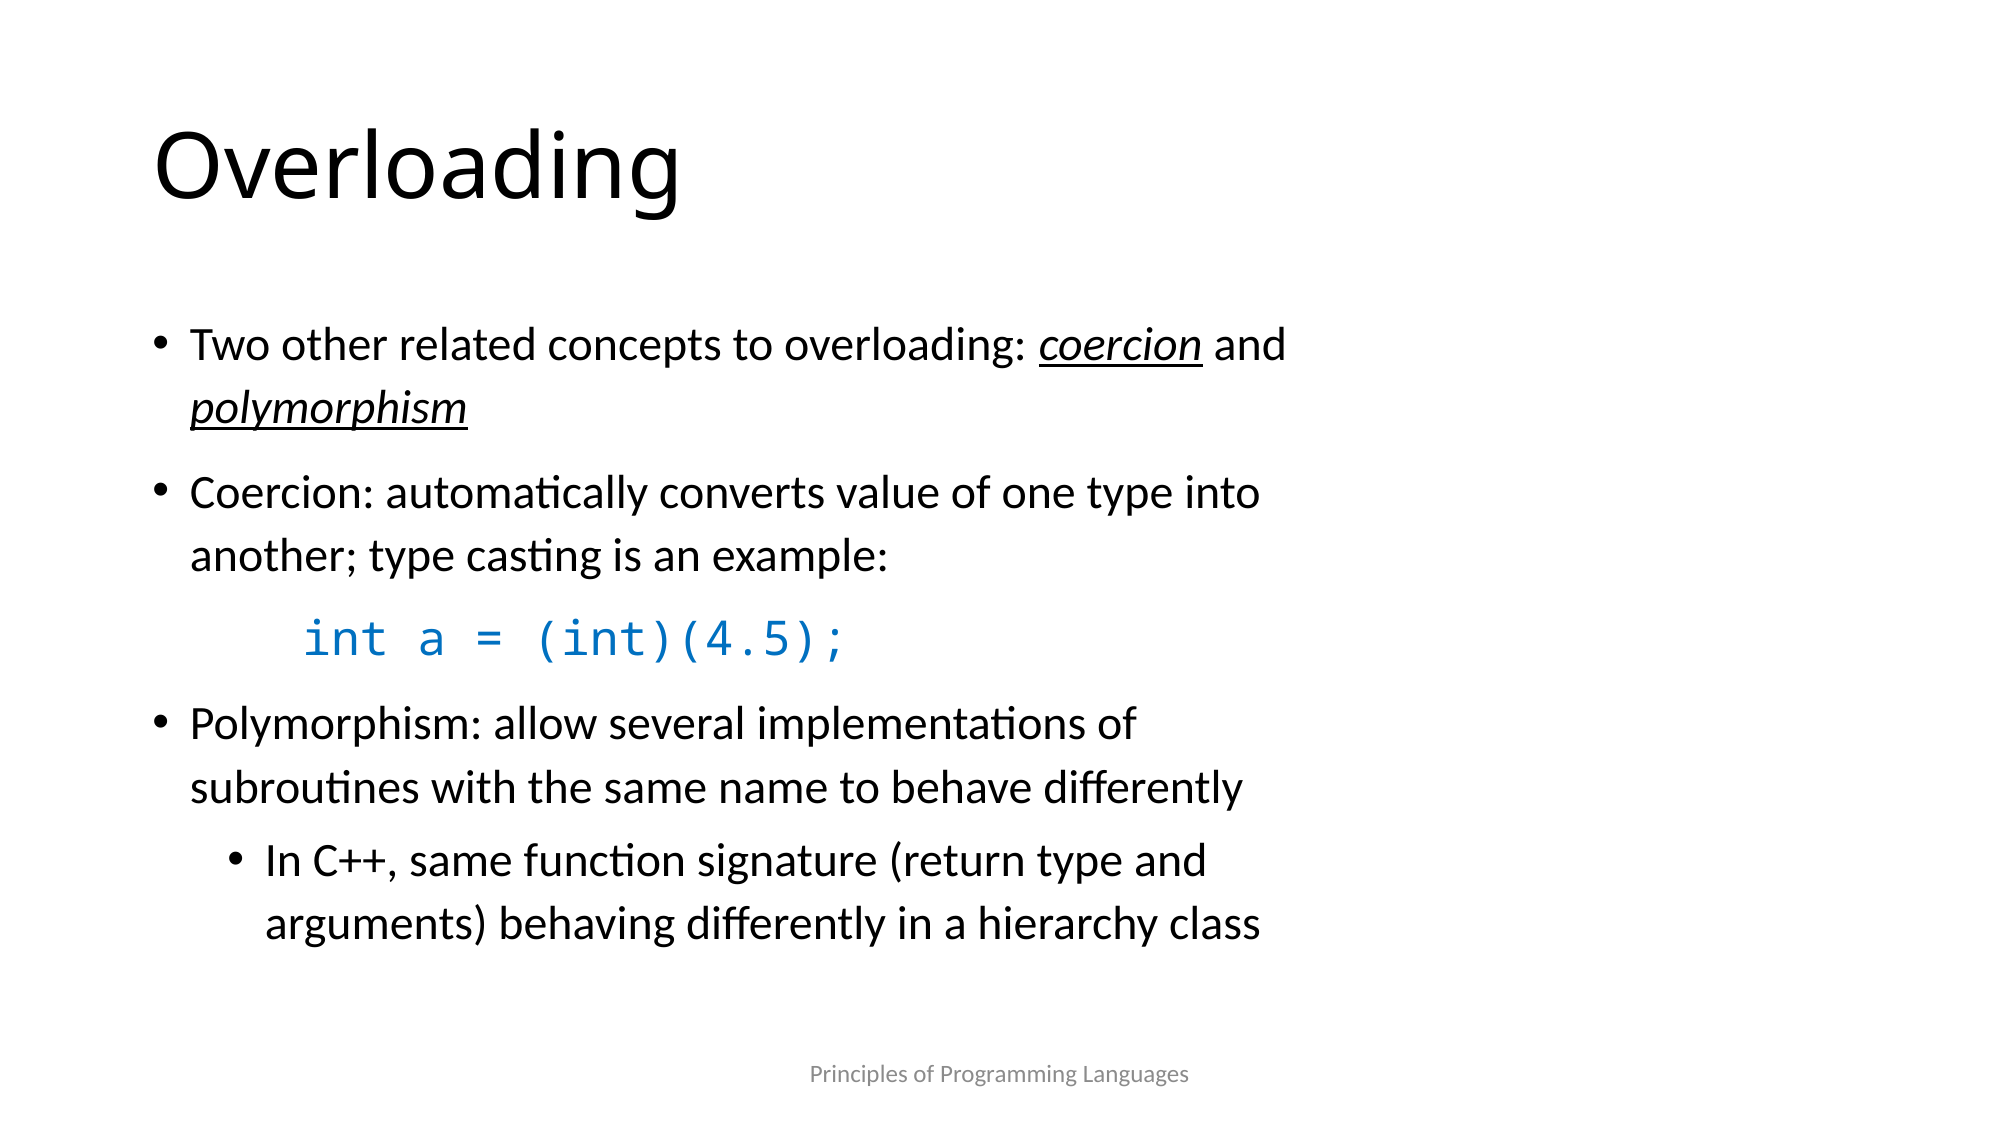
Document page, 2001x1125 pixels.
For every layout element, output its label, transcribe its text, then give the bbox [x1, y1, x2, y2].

list Two other related concepts to overloading: coercion and polymorphism Coercion: automatically converts value of one type into another; type casting is an example: int a = (int)(4.5); Polymorphism: allow several implementations of subroutines with the same name to behave differently In C++, same function signature (return type and arguments) behaving differently in a hierarchy class [137, 299, 1324, 1014]
title Overloading [137, 59, 1863, 278]
footer Principles of Programming Languages [662, 1042, 1338, 1103]
